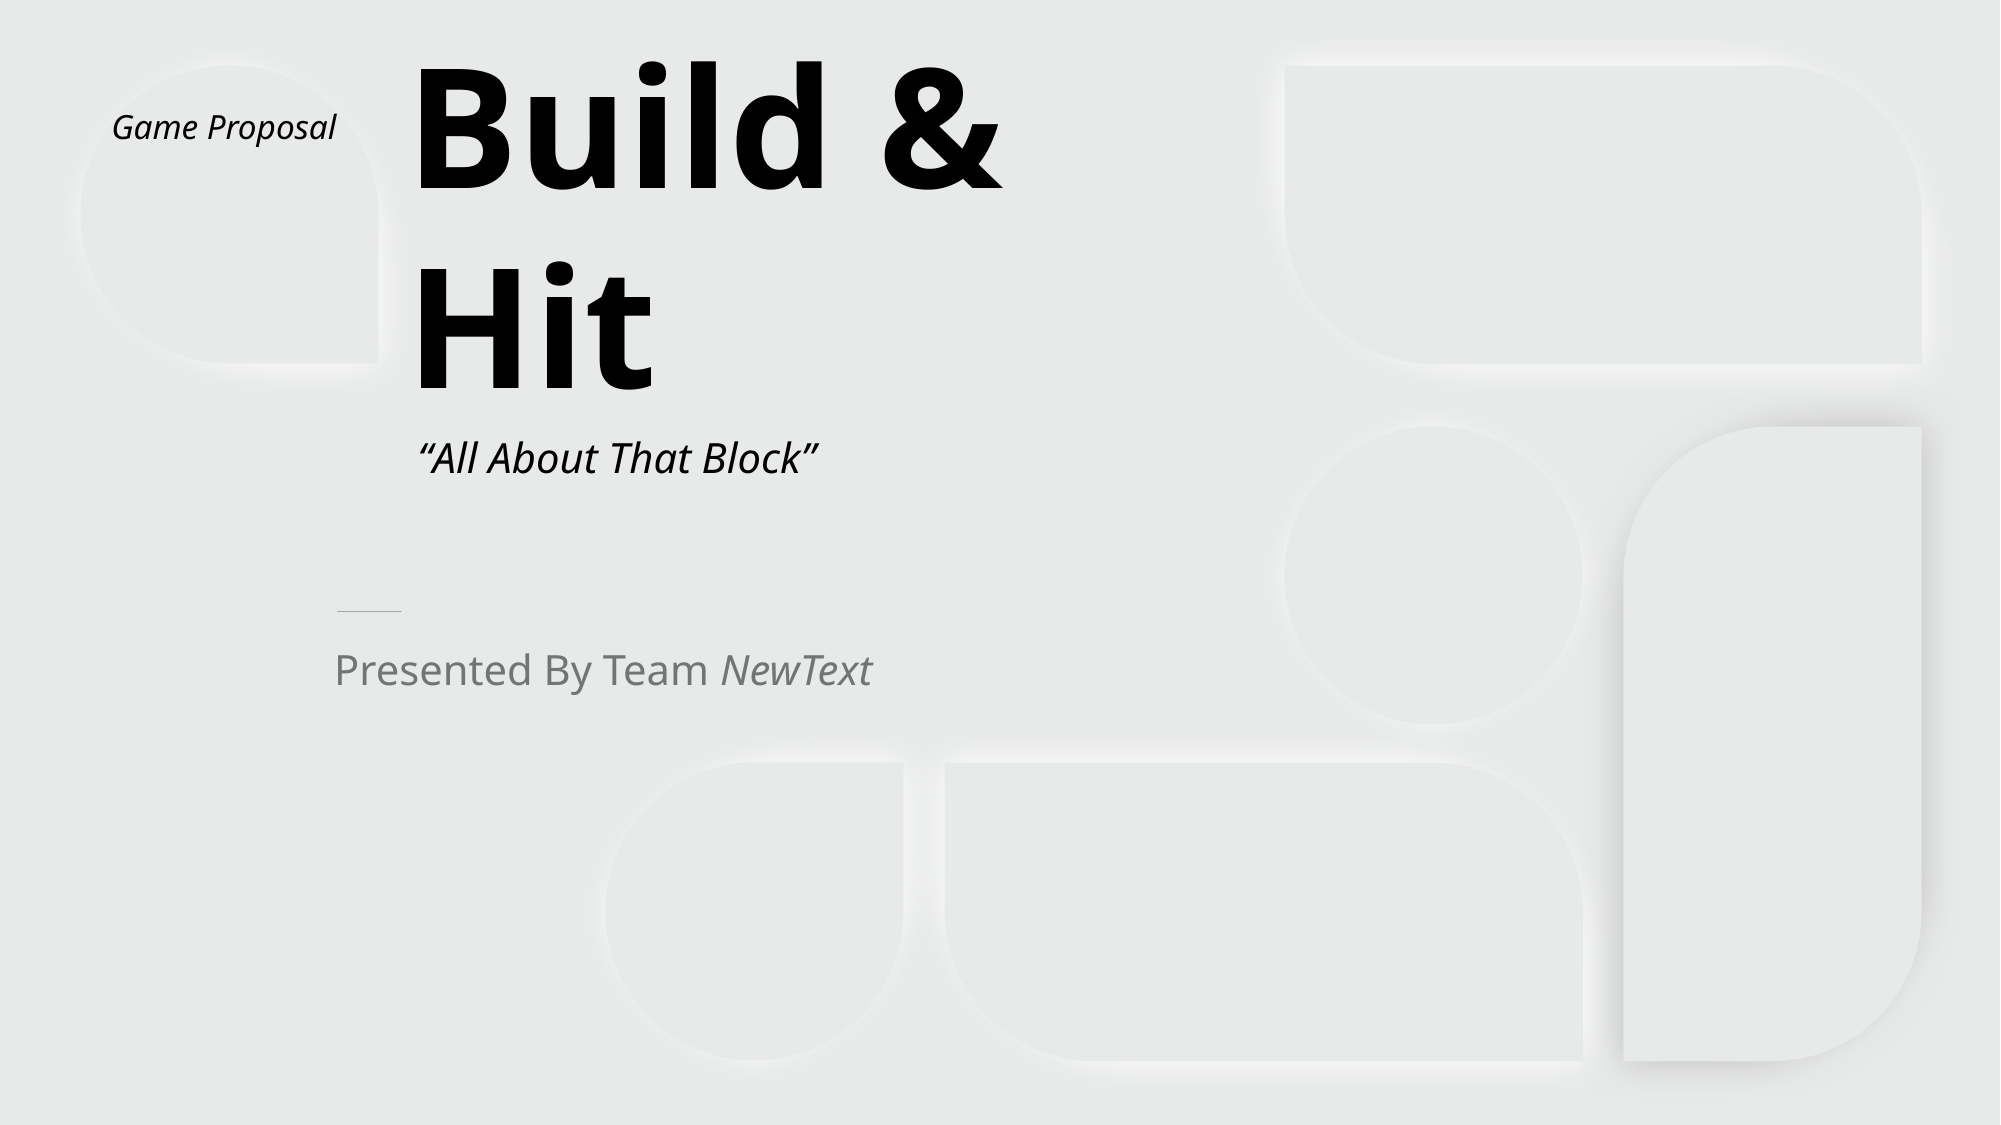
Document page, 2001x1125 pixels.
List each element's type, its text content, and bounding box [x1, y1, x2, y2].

list “All About That Block” [402, 424, 1289, 1078]
text_box Game Proposal [96, 98, 352, 154]
subtitle Presented By Team NewText [319, 33, 1205, 702]
title Build & Hit [391, 13, 1278, 424]
